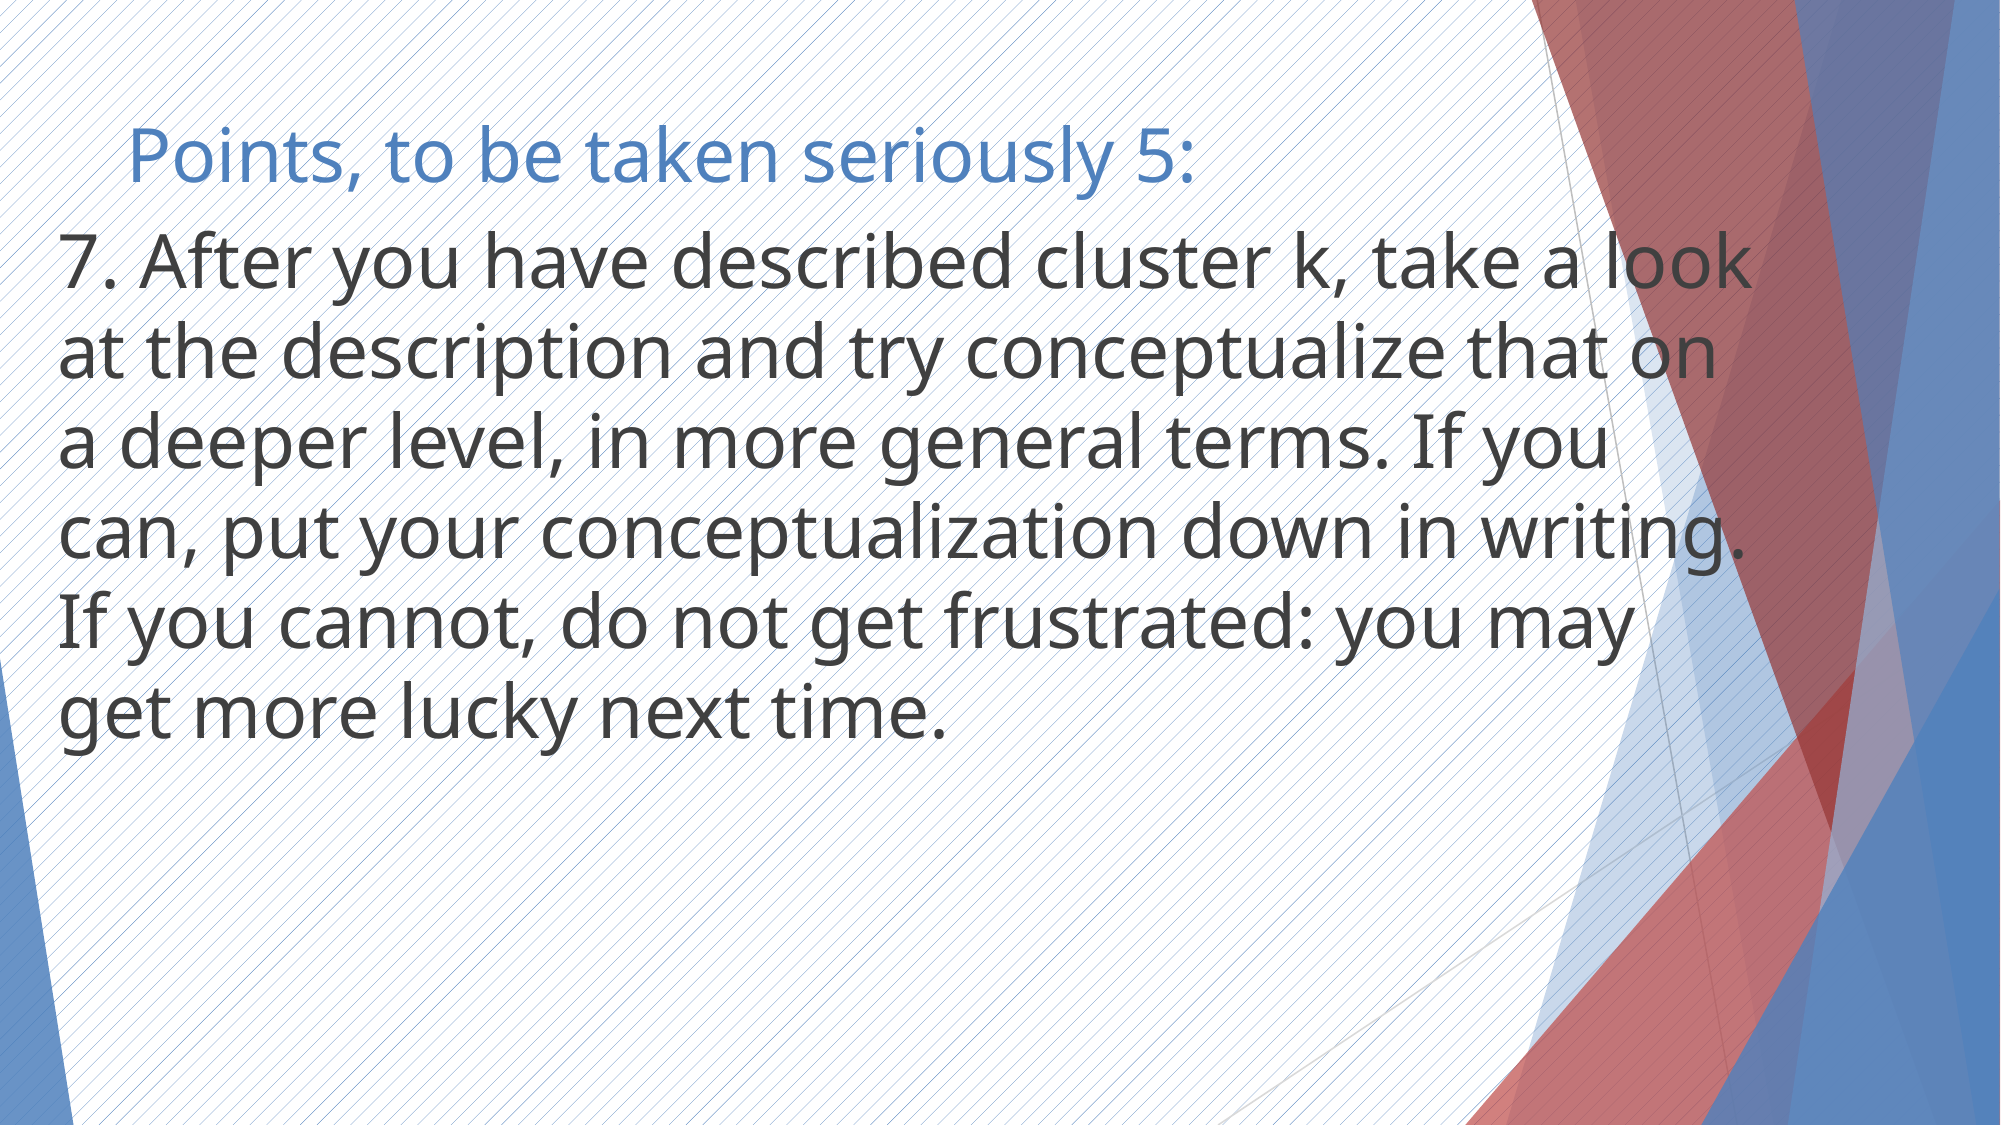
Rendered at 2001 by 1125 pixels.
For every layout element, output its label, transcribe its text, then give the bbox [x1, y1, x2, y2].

list 7. After you have described cluster k, take a look at the description and try conceptualize that on a deeper level, in more general terms. If you can, put your conceptualization down in writing. If you cannot, do not get frustrated: you may get more lucky next time. [42, 206, 1772, 1076]
title Points, to be taken seriously 5: [111, 99, 1522, 206]
